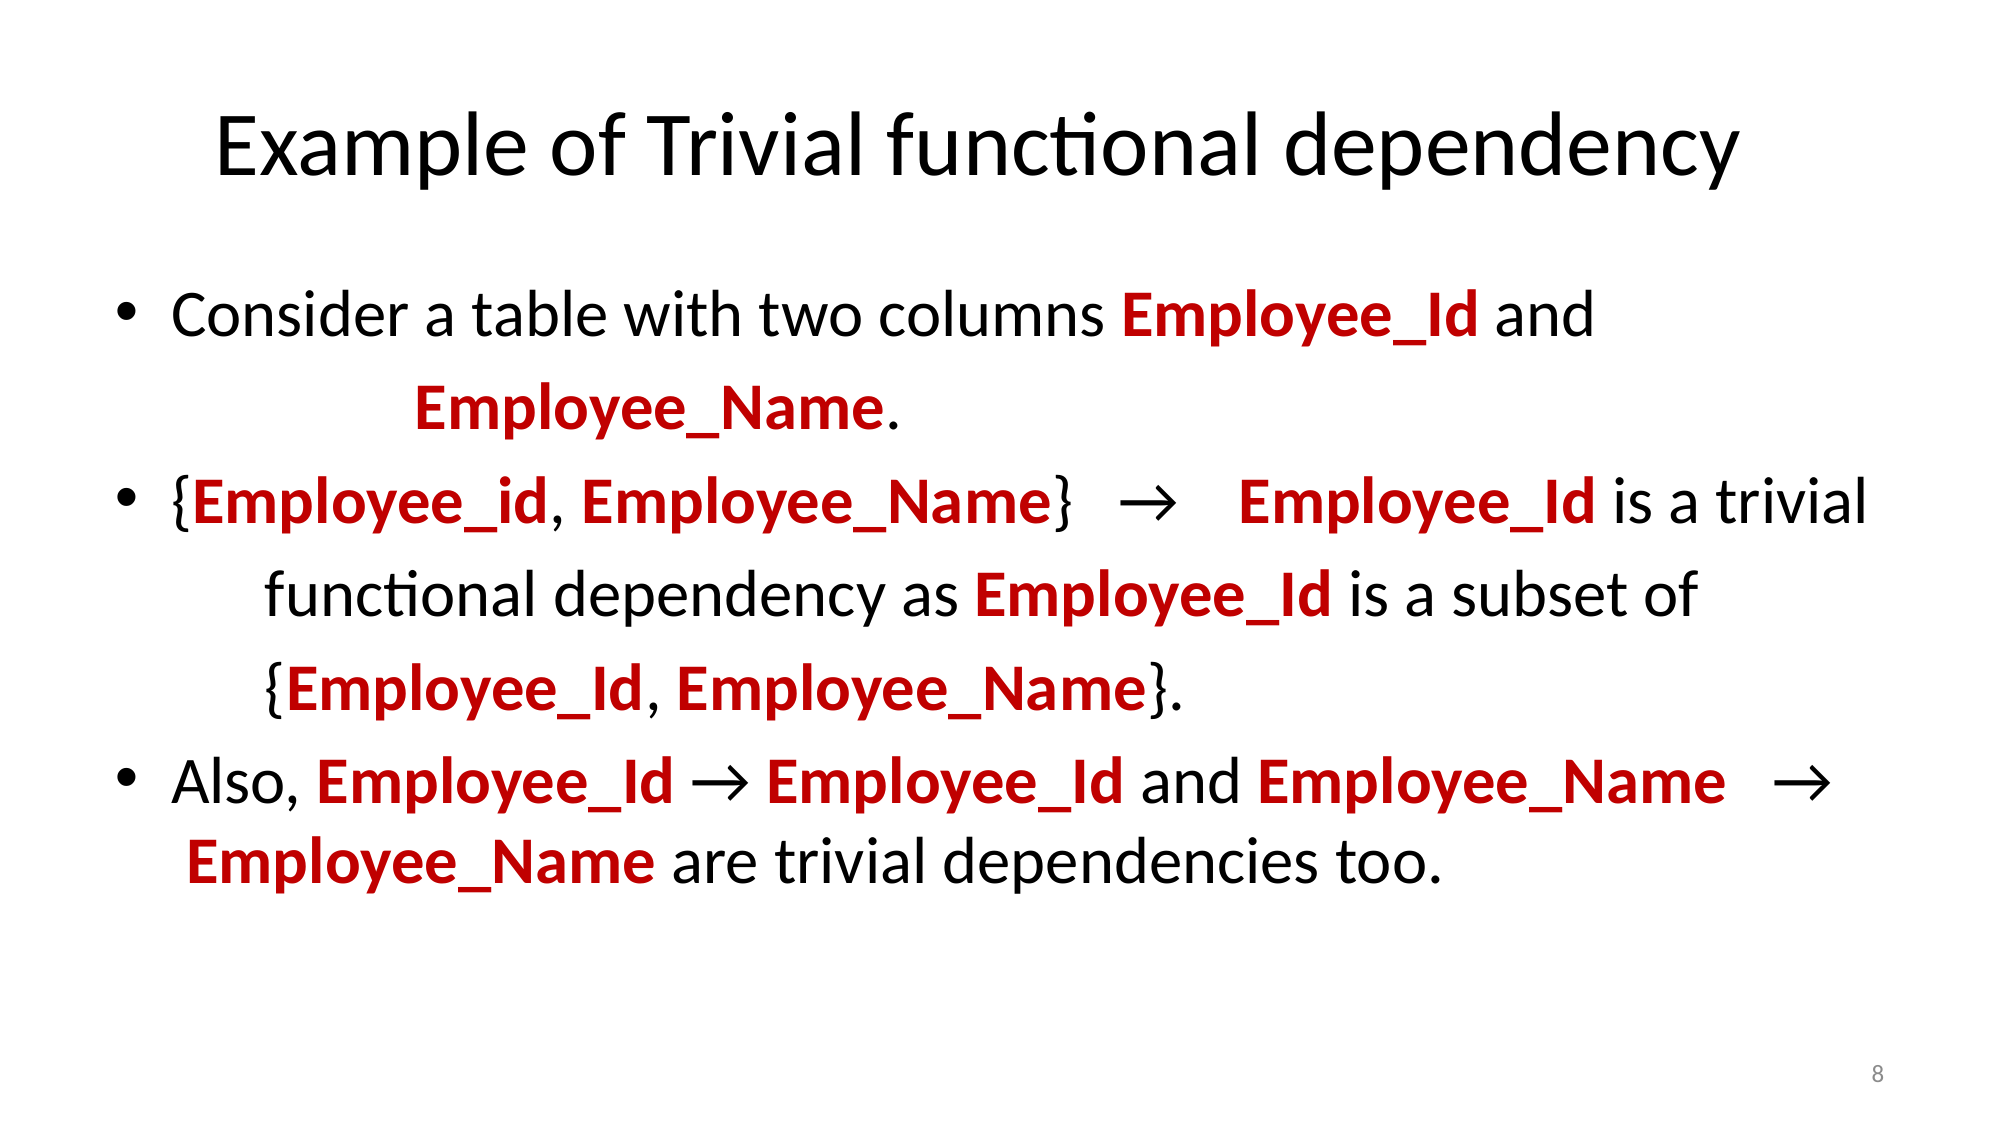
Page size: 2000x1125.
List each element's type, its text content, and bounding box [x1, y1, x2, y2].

list Consider a table with two columns Employee_Id and Employee_Name. {Employee_id, Employee_Name} → Employee_Id is a trivial functional dependency as Employee_Id is a subset of {Employee_Id, Employee_Name}. Also, Employee_Id → Employee_Id and Employee_Name → Employee_Name are trivial dependencies too. [99, 262, 1900, 1005]
slide_number 8 [1432, 1042, 1900, 1103]
title Example of Trivial functional dependency [99, 45, 1900, 233]
